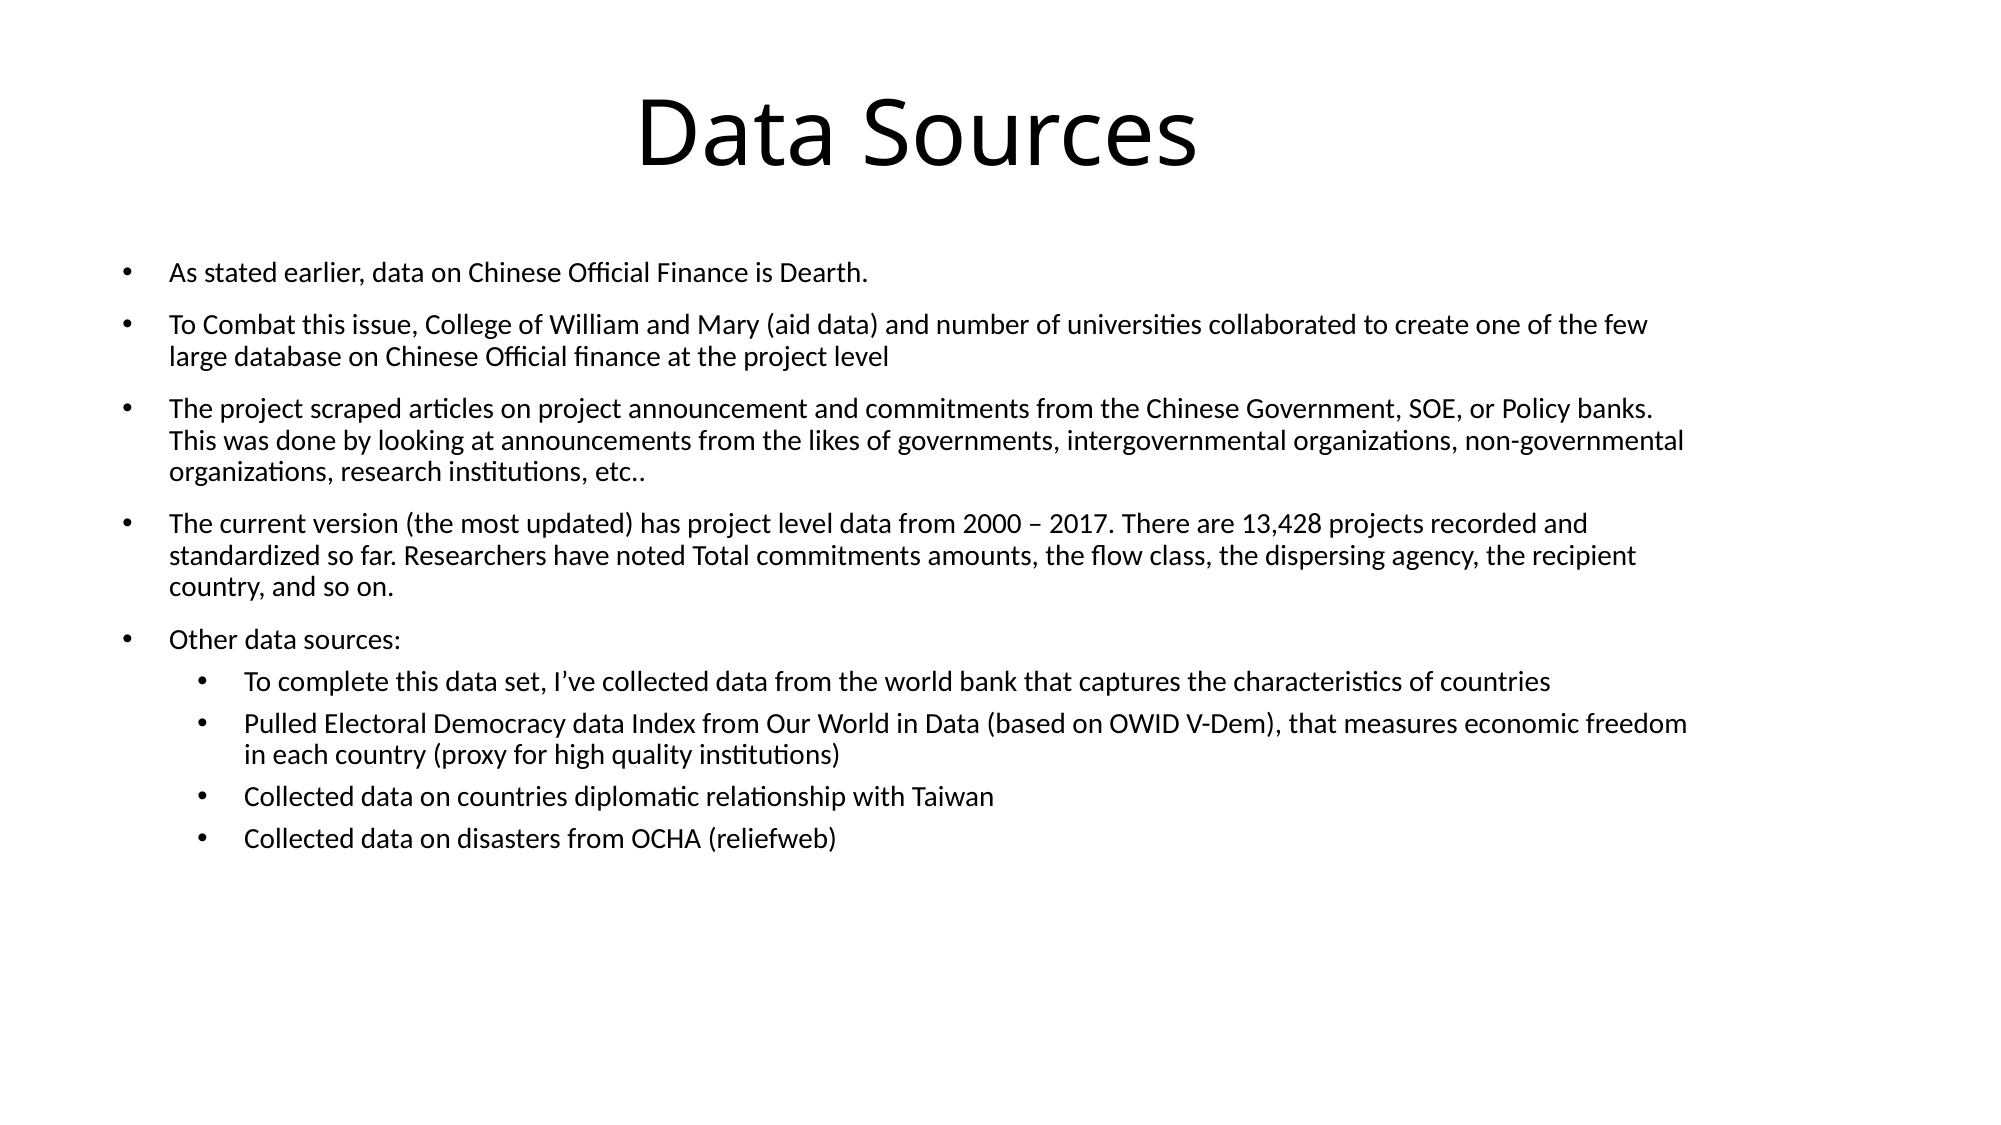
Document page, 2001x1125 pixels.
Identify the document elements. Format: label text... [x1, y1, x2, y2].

list As stated earlier, data on Chinese Official Finance is Dearth. To Combat this issue, College of William and Mary (aid data) and number of universities collaborated to create one of the few large database on Chinese Official finance at the project level The project scraped articles on project announcement and commitments from the Chinese Government, SOE, or Policy banks. This was done by looking at announcements from the likes of governments, intergovernmental organizations, non-governmental organizations, research institutions, etc.. The current version (the most updated) has project level data from 2000 – 2017. There are 13,428 projects recorded and standardized so far. Researchers have noted Total commitments amounts, the flow class, the dispersing agency, the recipient country, and so on. Other data sources: To complete this data set, I’ve collected data from the world bank that captures the characteristics of countries Pulled Electoral Democracy data Index from Our World in Data (based on OWID V-Dem), that measures economic freedom in each country (proxy for high quality institutions) Collected data on countries diplomatic relationship with Taiwan Collected data on disasters from OCHA (reliefweb) [122, 256, 1695, 1068]
title Data Sources [122, 26, 1713, 245]
